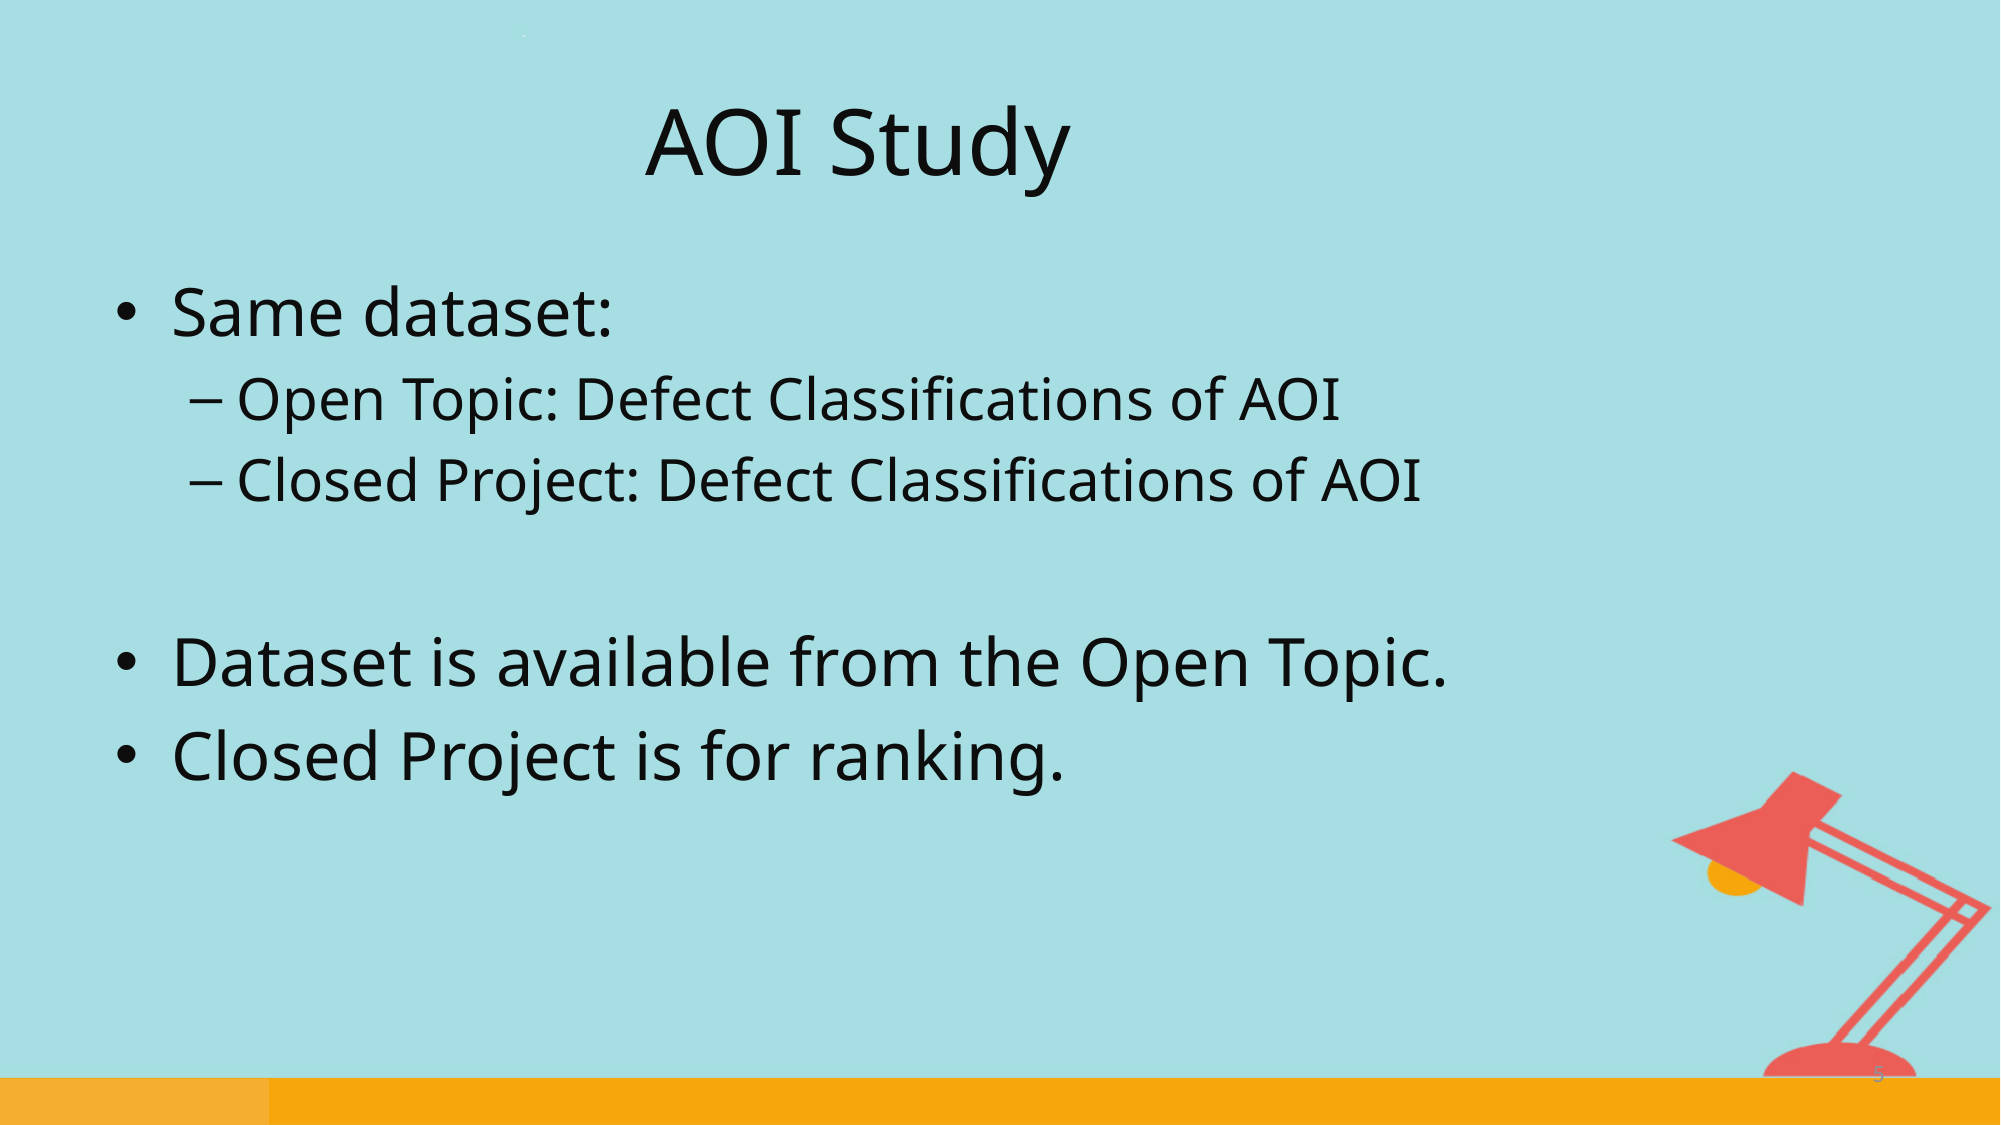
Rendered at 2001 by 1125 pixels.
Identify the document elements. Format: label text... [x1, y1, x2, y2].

list Same dataset: Open Topic: Defect Classifications of AOI Closed Project: Defect Classifications of AOI Dataset is available from the Open Topic. Closed Project is for ranking. [99, 262, 1617, 1005]
title AOI Study [99, 45, 1617, 233]
slide_number 5 [1433, 1042, 1900, 1103]
picture [0, 0, 2001, 1125]
